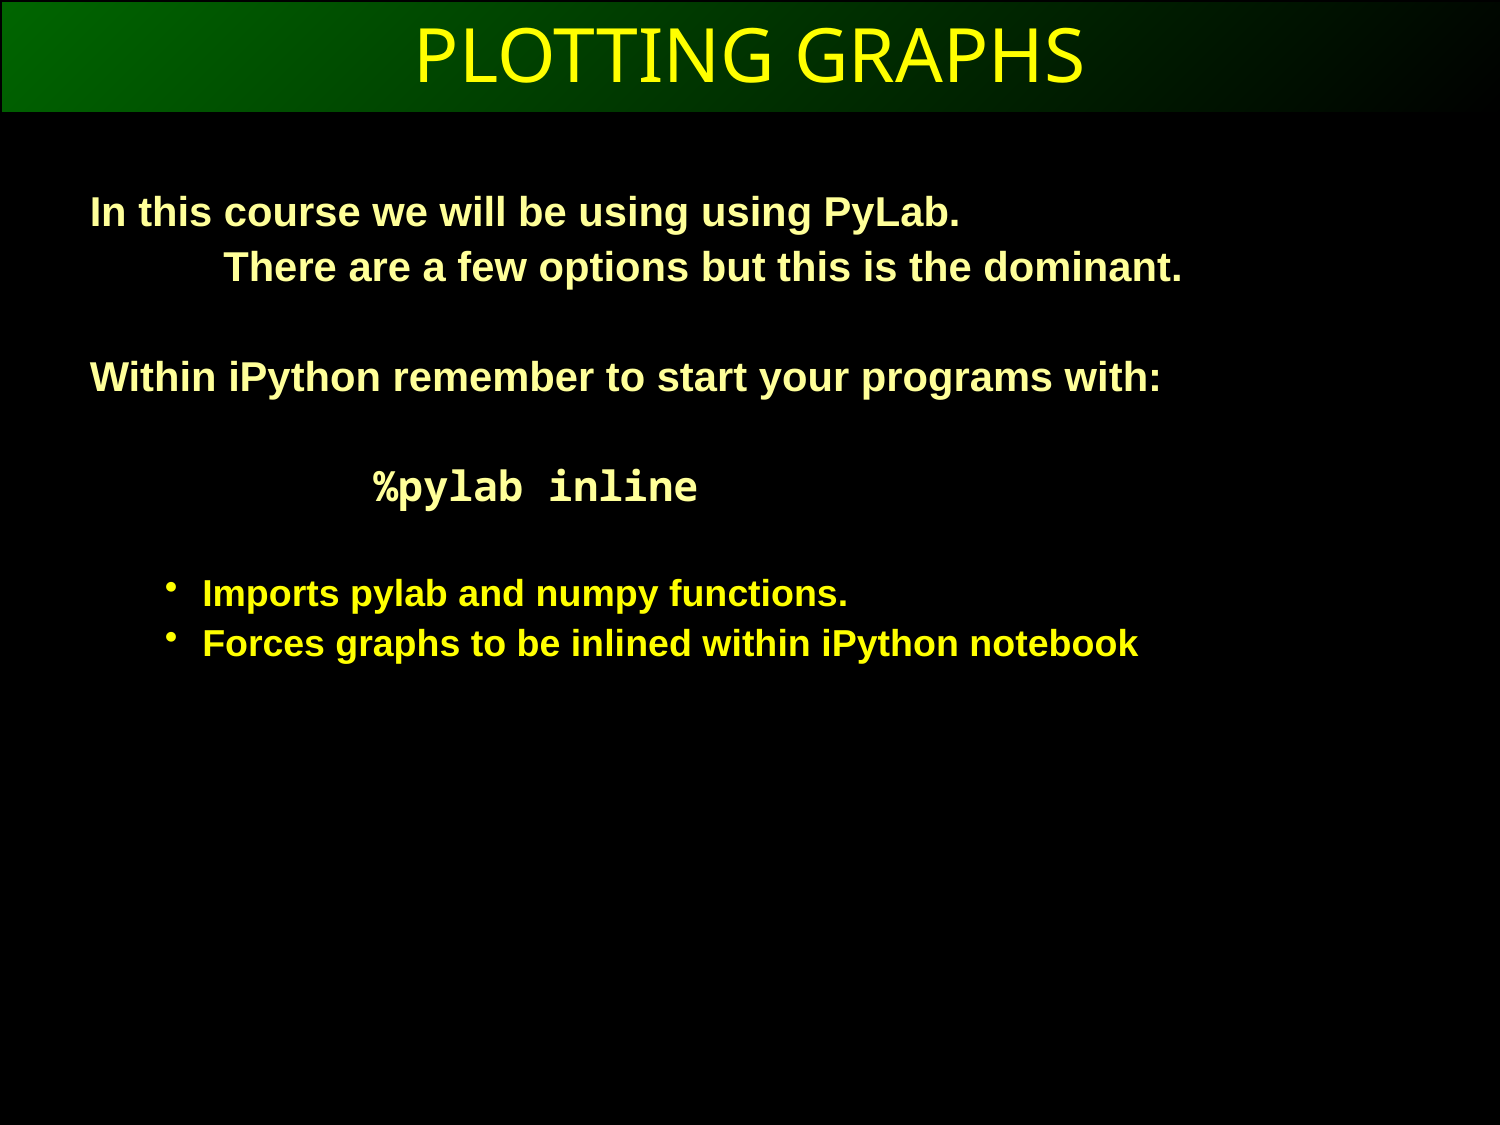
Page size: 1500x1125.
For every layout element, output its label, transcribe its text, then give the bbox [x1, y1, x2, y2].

text_box PLOTTING GRAPHS [0, 0, 1500, 114]
text_box In this course we will be using using PyLab. There are a few options but this is the dominant. Within iPython remember to start your programs with: %pylab inline Imports pylab and numpy functions. Forces graphs to be inlined within iPython notebook [0, 172, 1500, 965]
